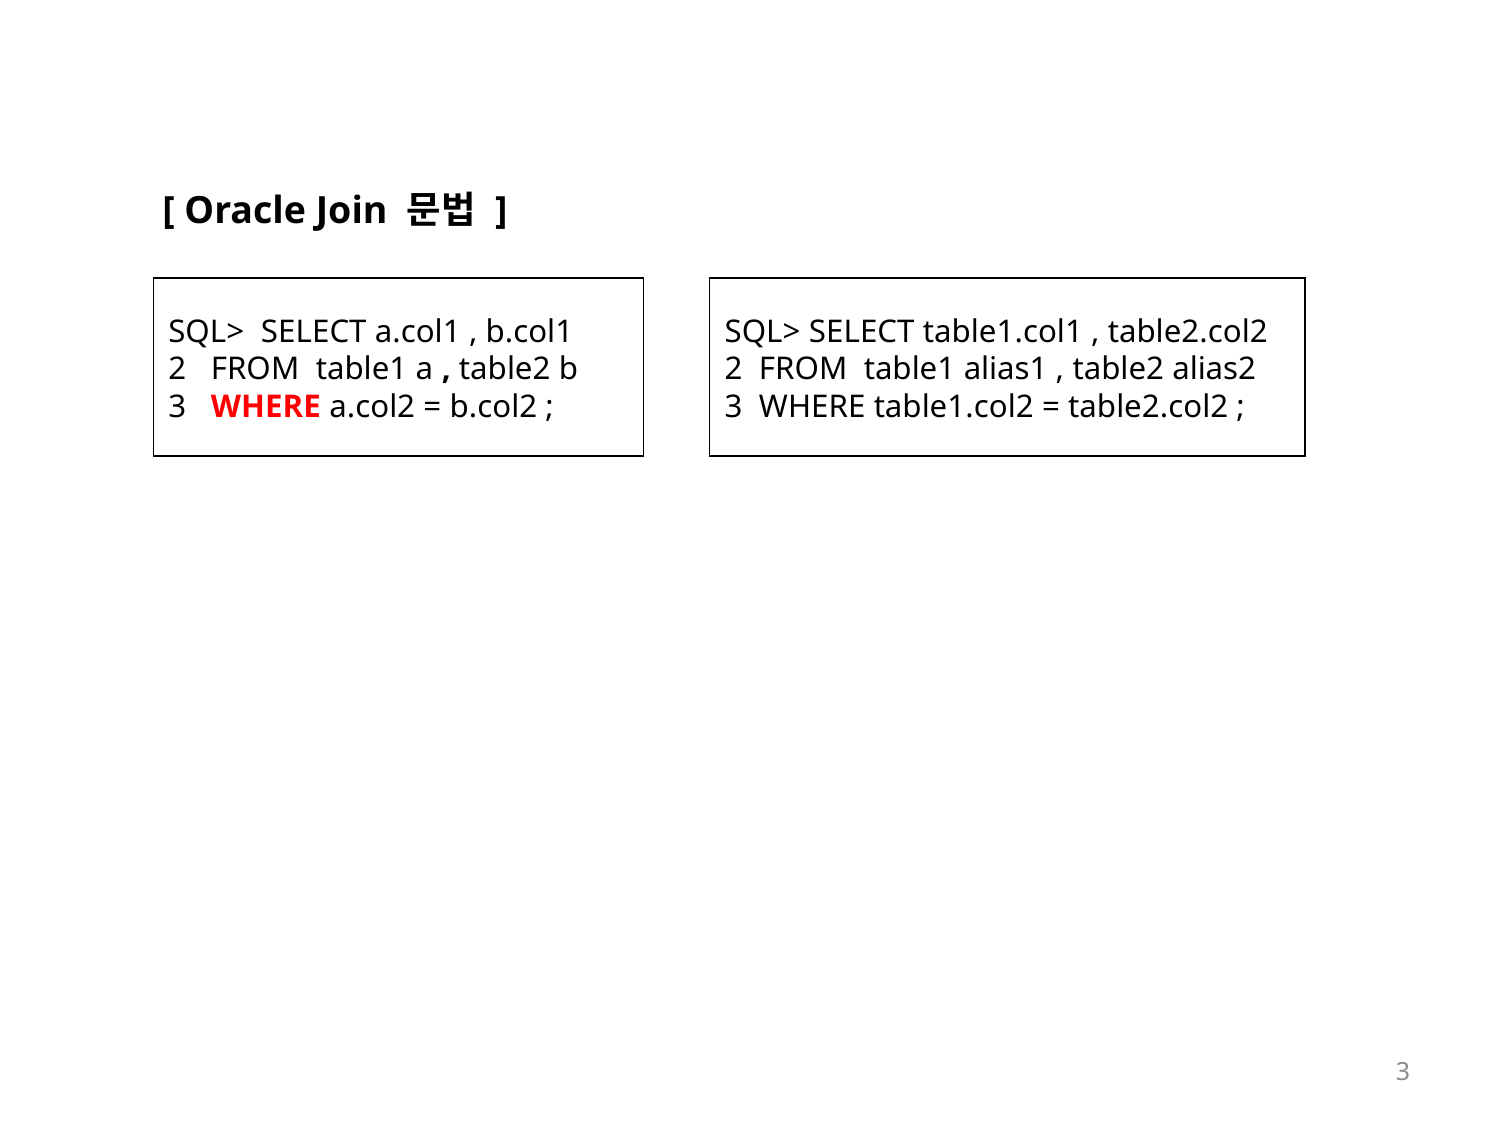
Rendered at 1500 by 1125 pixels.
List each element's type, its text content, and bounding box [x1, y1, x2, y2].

text_box SQL> SELECT a.col1 , b.col1 2 FROM table1 a , table2 b 3 WHERE a.col2 = b.col2 ; [153, 278, 644, 457]
text_box [ Oracle Join 문법 ] [145, 171, 669, 246]
text_box SQL> SELECT table1.col1 , table2.col2 2 FROM table1 alias1 , table2 alias2 3 WHERE table1.col2 = table2.col2 ; [709, 278, 1306, 457]
slide_number 3 [1074, 1042, 1425, 1103]
